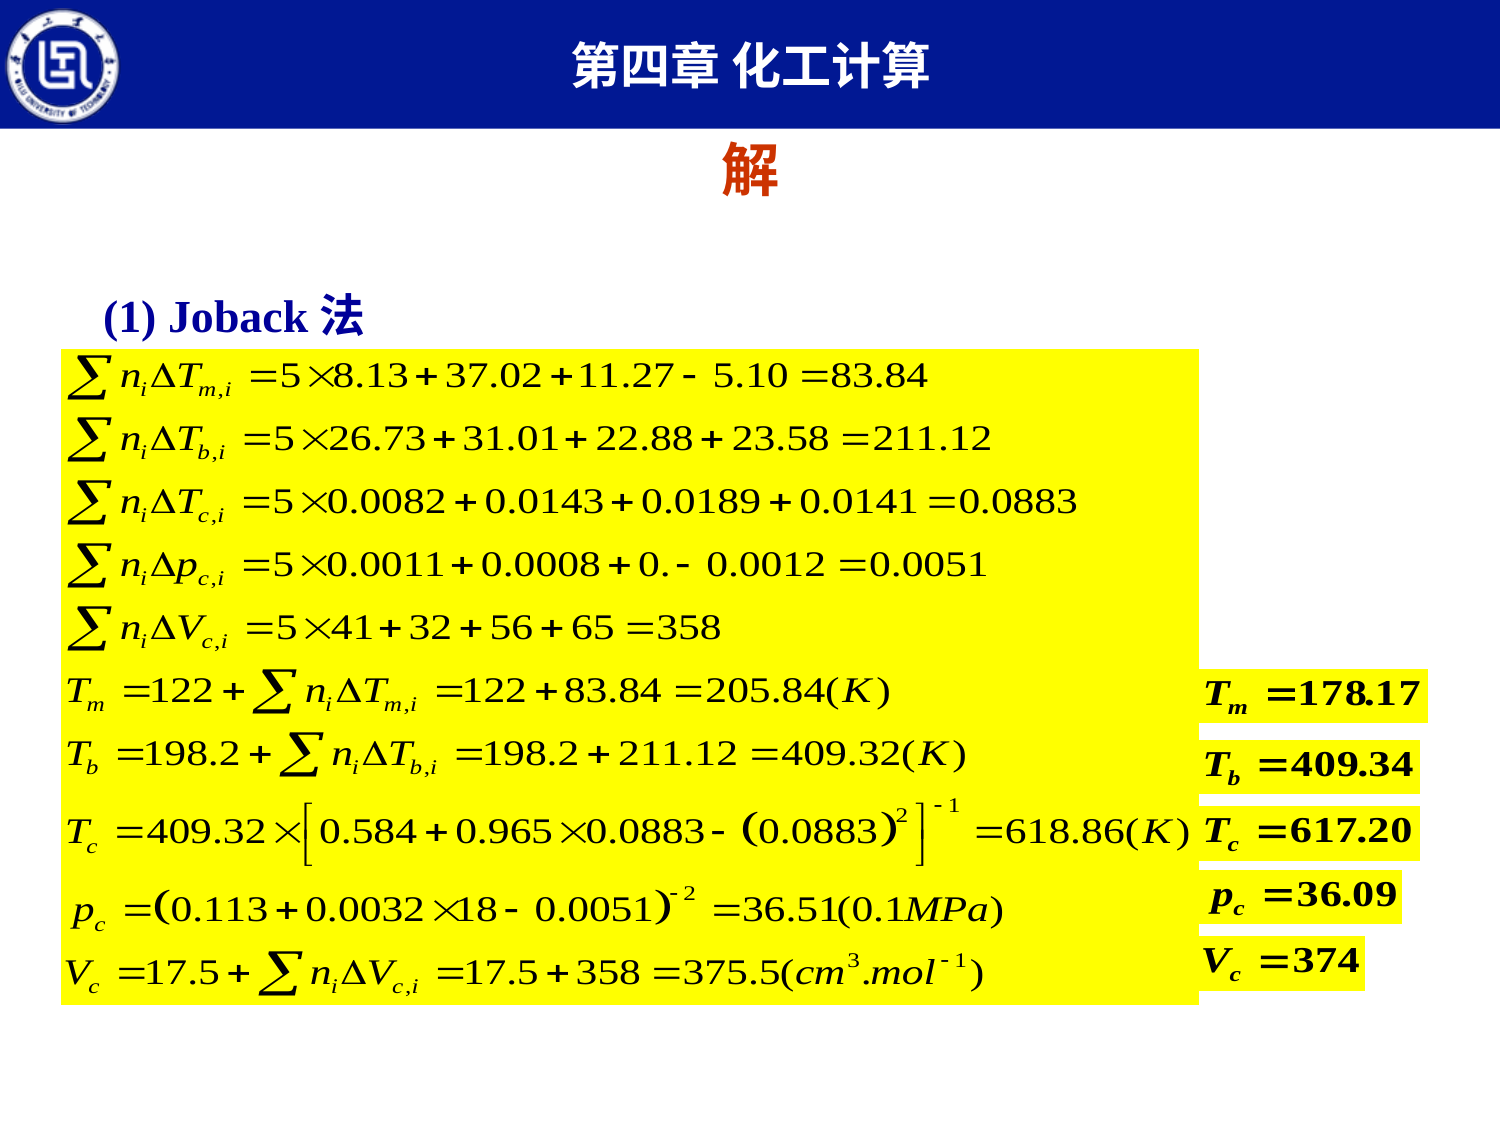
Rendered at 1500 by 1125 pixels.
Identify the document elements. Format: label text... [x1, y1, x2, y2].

picture [1, 7, 123, 126]
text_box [60, 348, 1199, 1005]
title 解 [94, 125, 1407, 250]
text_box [1198, 869, 1402, 925]
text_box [1198, 935, 1366, 992]
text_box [1198, 739, 1421, 795]
text_box (1) Joback法 [88, 278, 1424, 349]
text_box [1198, 805, 1421, 862]
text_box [1198, 668, 1428, 724]
